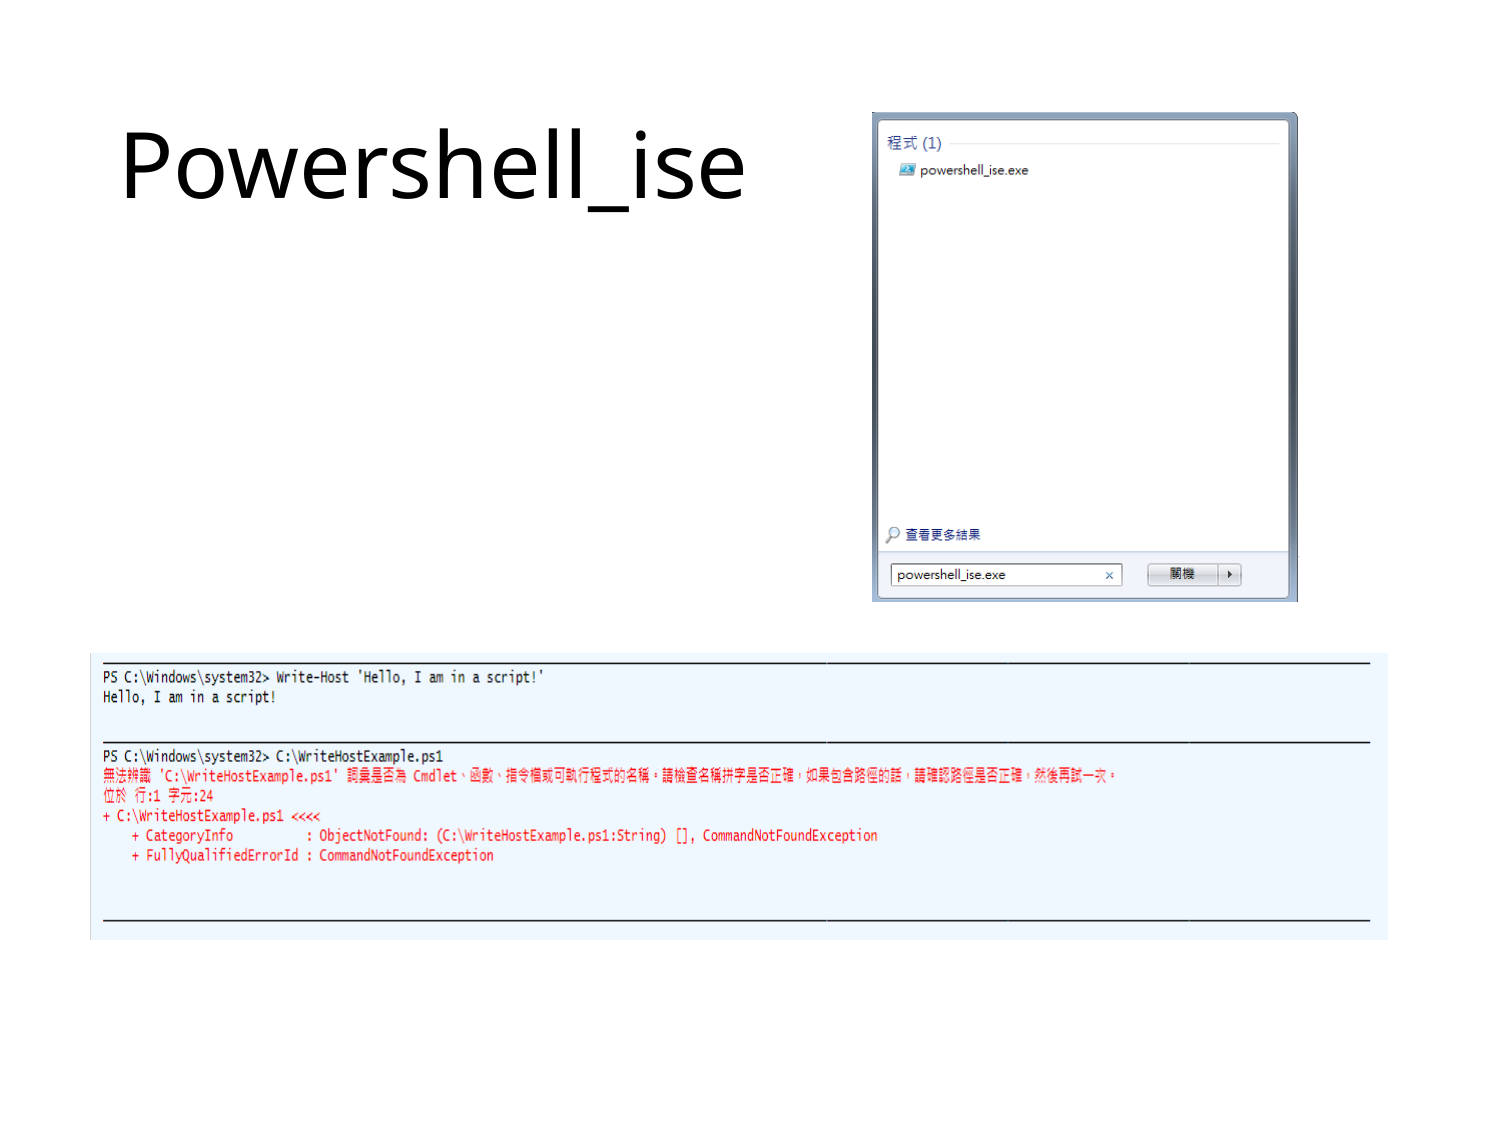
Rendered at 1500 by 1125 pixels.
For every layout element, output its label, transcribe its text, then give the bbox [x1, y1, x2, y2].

title Powershell_ise [103, 59, 1397, 278]
picture [872, 112, 1300, 602]
picture [90, 653, 1388, 940]
